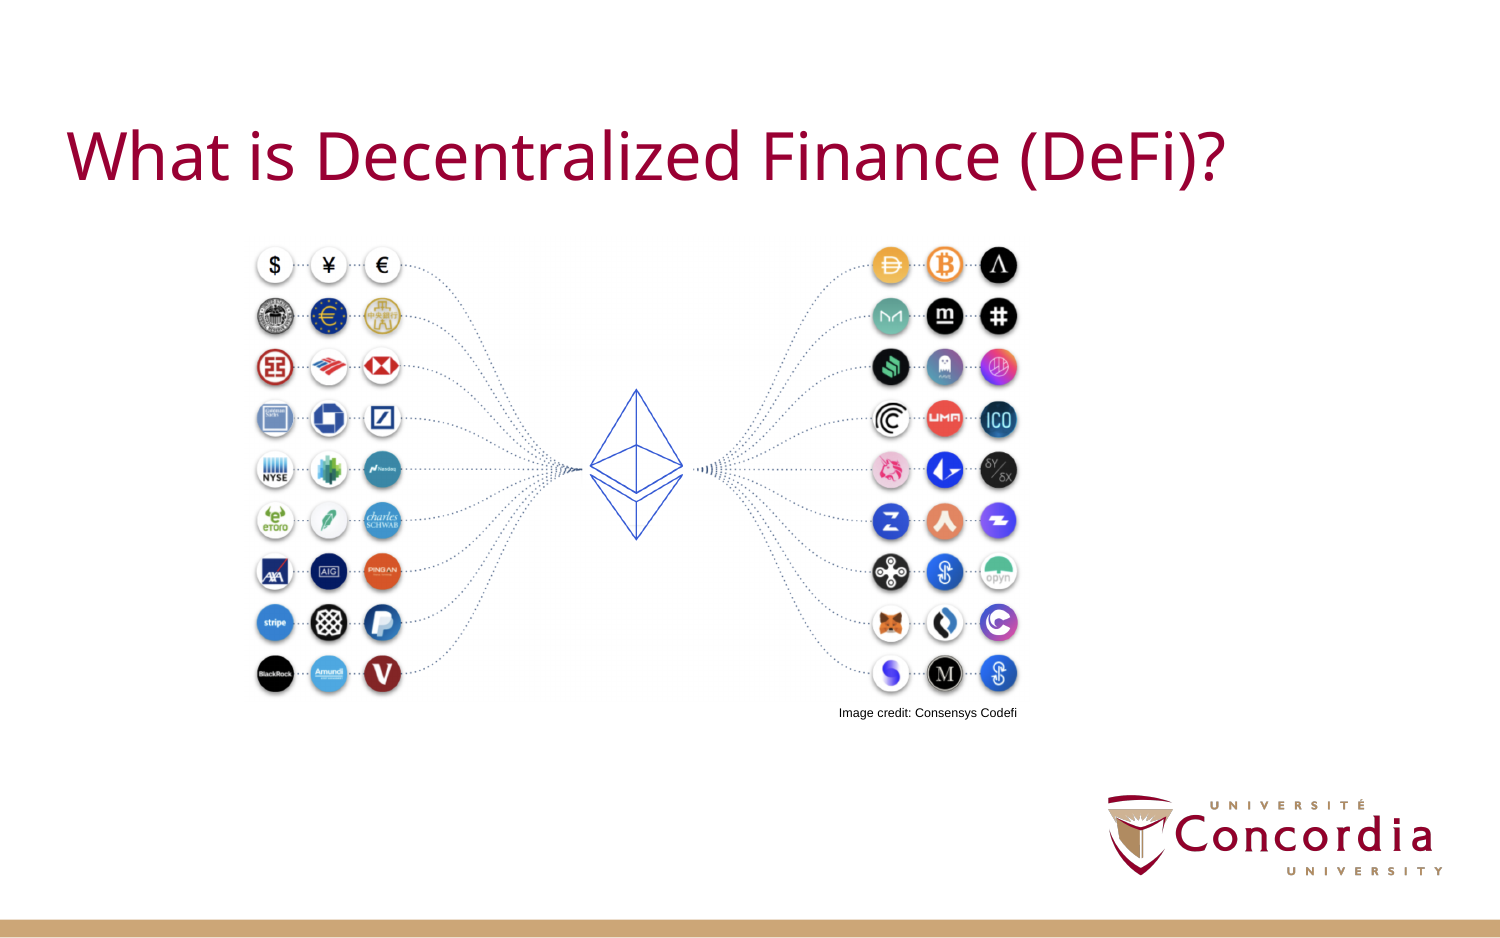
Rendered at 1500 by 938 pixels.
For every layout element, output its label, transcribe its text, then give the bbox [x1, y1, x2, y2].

title What is Decentralized Finance (DeFi)? [51, 57, 1449, 210]
text_box Image credit: Consensys Codefi [824, 698, 1046, 728]
picture [1108, 795, 1464, 878]
picture [244, 235, 1031, 702]
